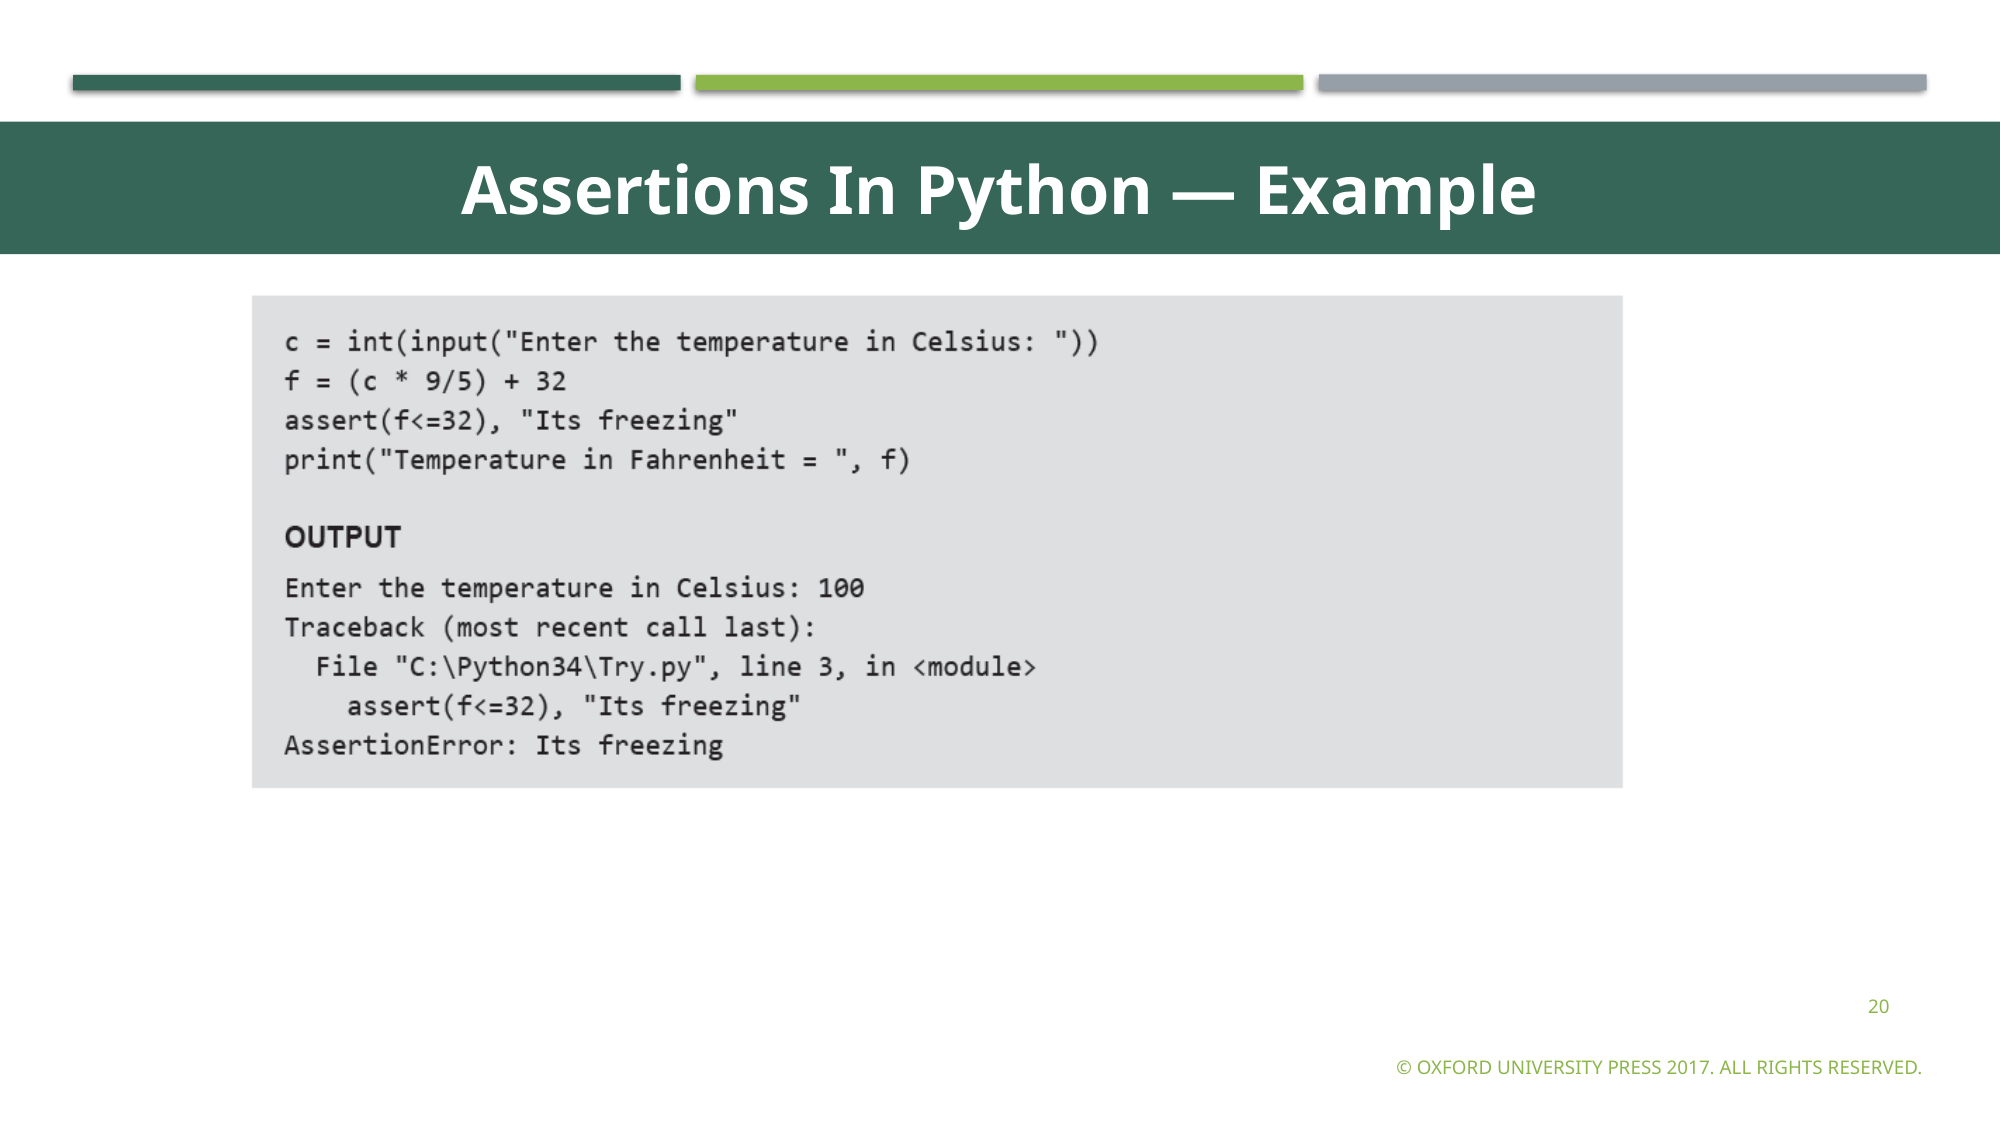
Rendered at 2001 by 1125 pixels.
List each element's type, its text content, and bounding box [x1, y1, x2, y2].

text_box © Oxford University Press 2017. All rights reserved. [1381, 1036, 1961, 1097]
picture [247, 290, 1646, 796]
slide_number 20 [1732, 977, 1905, 1036]
text_box Assertions In Python — Example [0, 120, 2000, 256]
